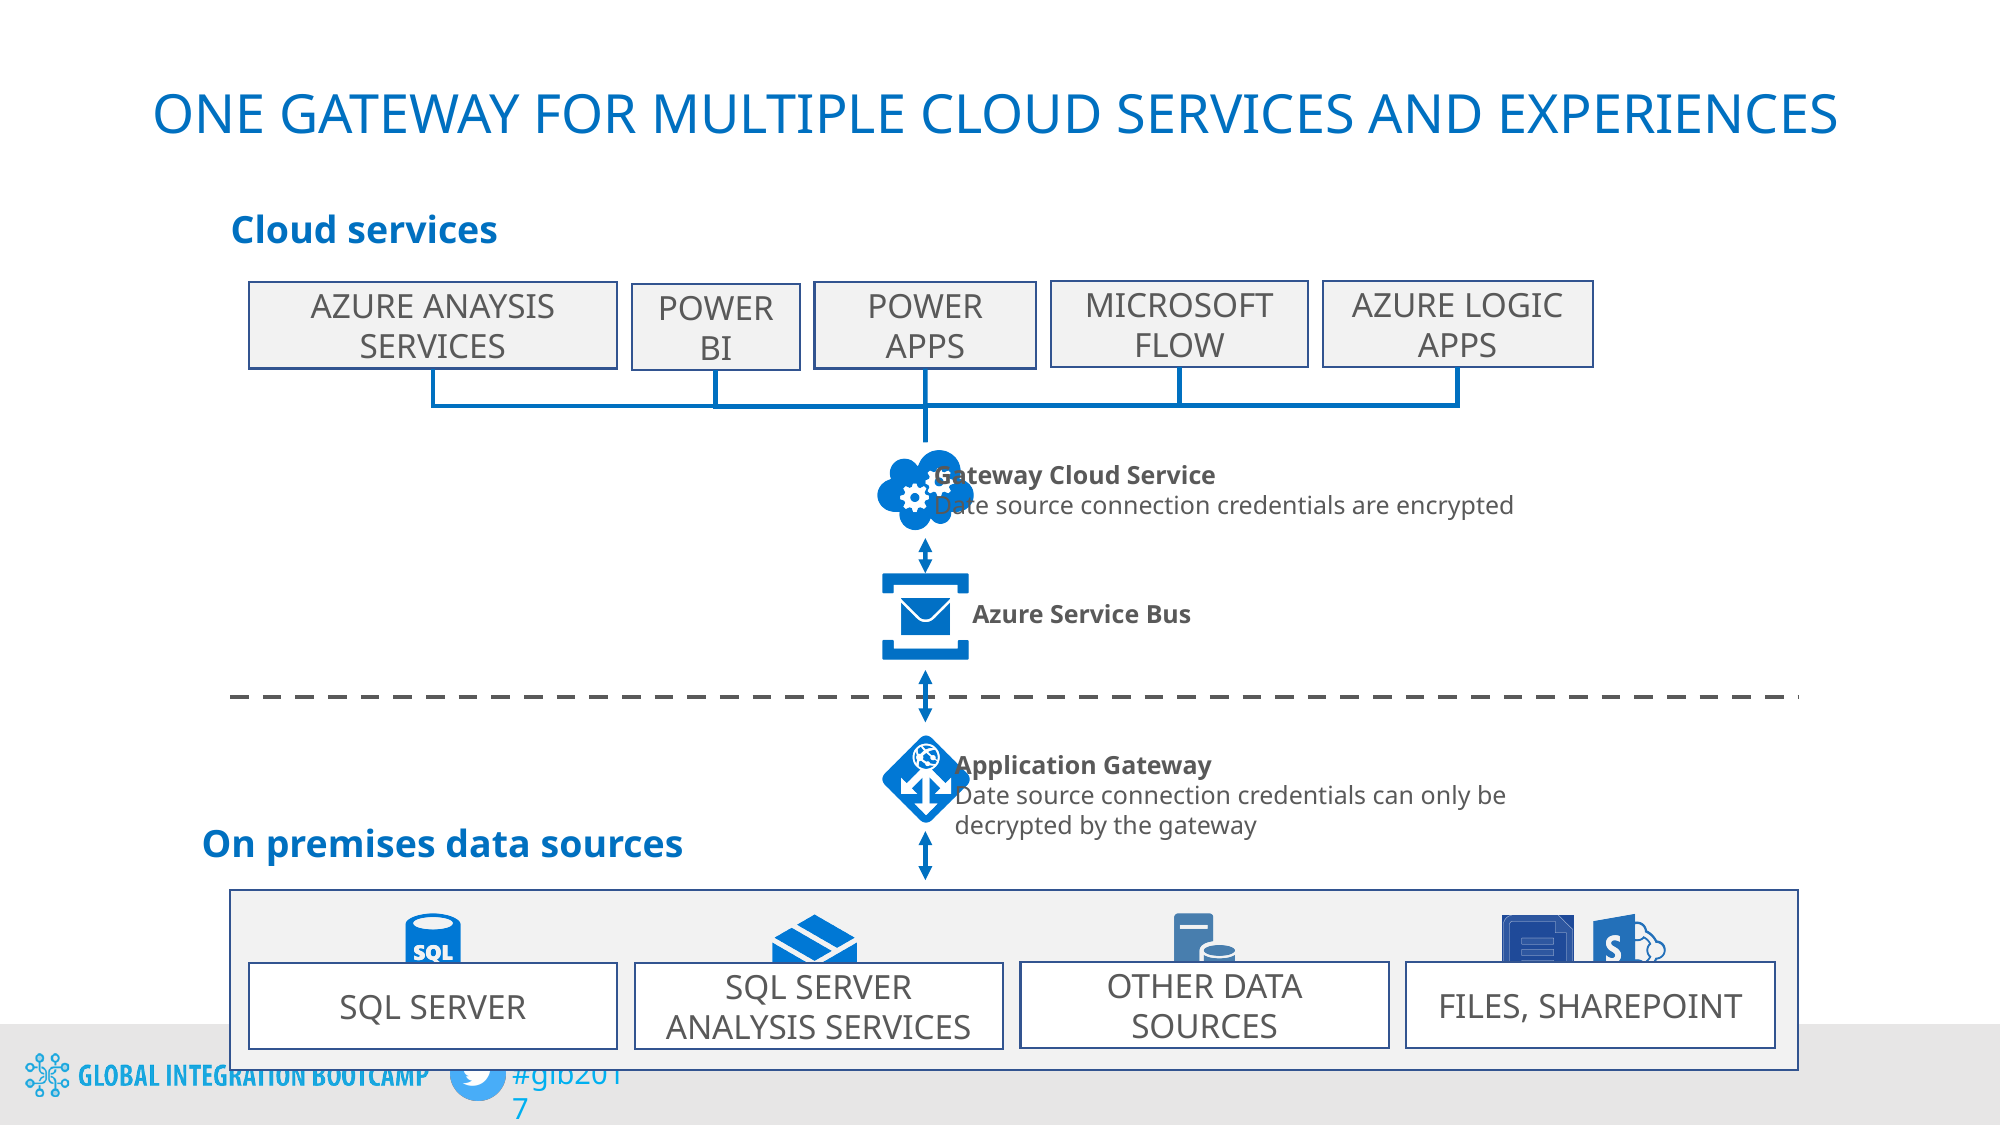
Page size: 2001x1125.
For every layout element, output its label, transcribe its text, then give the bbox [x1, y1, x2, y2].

text_box POWER APPS [813, 281, 1014, 370]
text_box SQL SERVER ANALYSIS SERVICES [634, 962, 1004, 1050]
picture [25, 1053, 506, 1101]
text_box MICROSOFT FLOW [1230, 280, 1309, 368]
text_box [1153, 138, 1230, 671]
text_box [1014, 277, 1091, 532]
text_box Application Gateway Date source connection credentials can only be decrypted by the gateway [939, 742, 1529, 847]
picture [1593, 913, 1666, 986]
picture [882, 573, 969, 660]
picture [766, 914, 863, 1011]
title ONE GATEWAY FOR MULTIPLE CLOUD SERVICES AND EXPERIENCES [137, 59, 1863, 172]
text_box POWER BI [631, 283, 642, 371]
text_box MICROSOFT FLOW [1091, 280, 1153, 368]
text_box AZURE ANAYSIS SERVICES [248, 281, 618, 370]
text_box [784, 301, 857, 511]
text_box Azure Service Bus [969, 591, 1153, 637]
text_box Gateway Cloud Service Date source connection credentials are encrypted [974, 452, 1014, 527]
text_box OTHER DATA SOURCES [1019, 961, 1390, 1049]
picture [1164, 913, 1245, 993]
text_box [229, 889, 1799, 1071]
picture [1502, 915, 1574, 987]
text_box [642, 159, 716, 652]
text_box On premises data sources [186, 812, 700, 872]
picture [396, 913, 470, 987]
text_box Gateway Cloud Service Date source connection credentials are encrypted [1230, 452, 1531, 527]
text_box AZURE LOGIC APPS [1322, 280, 1594, 368]
text_box Gateway Cloud Service Date source connection credentials are encrypted [1091, 452, 1153, 527]
text_box FILES, SHAREPOINT [1405, 961, 1776, 1049]
text_box POWER BI [716, 283, 801, 371]
picture [882, 735, 970, 823]
text_box SQL SERVER [248, 962, 618, 1050]
picture [877, 442, 974, 539]
text_box Cloud services [215, 198, 514, 259]
